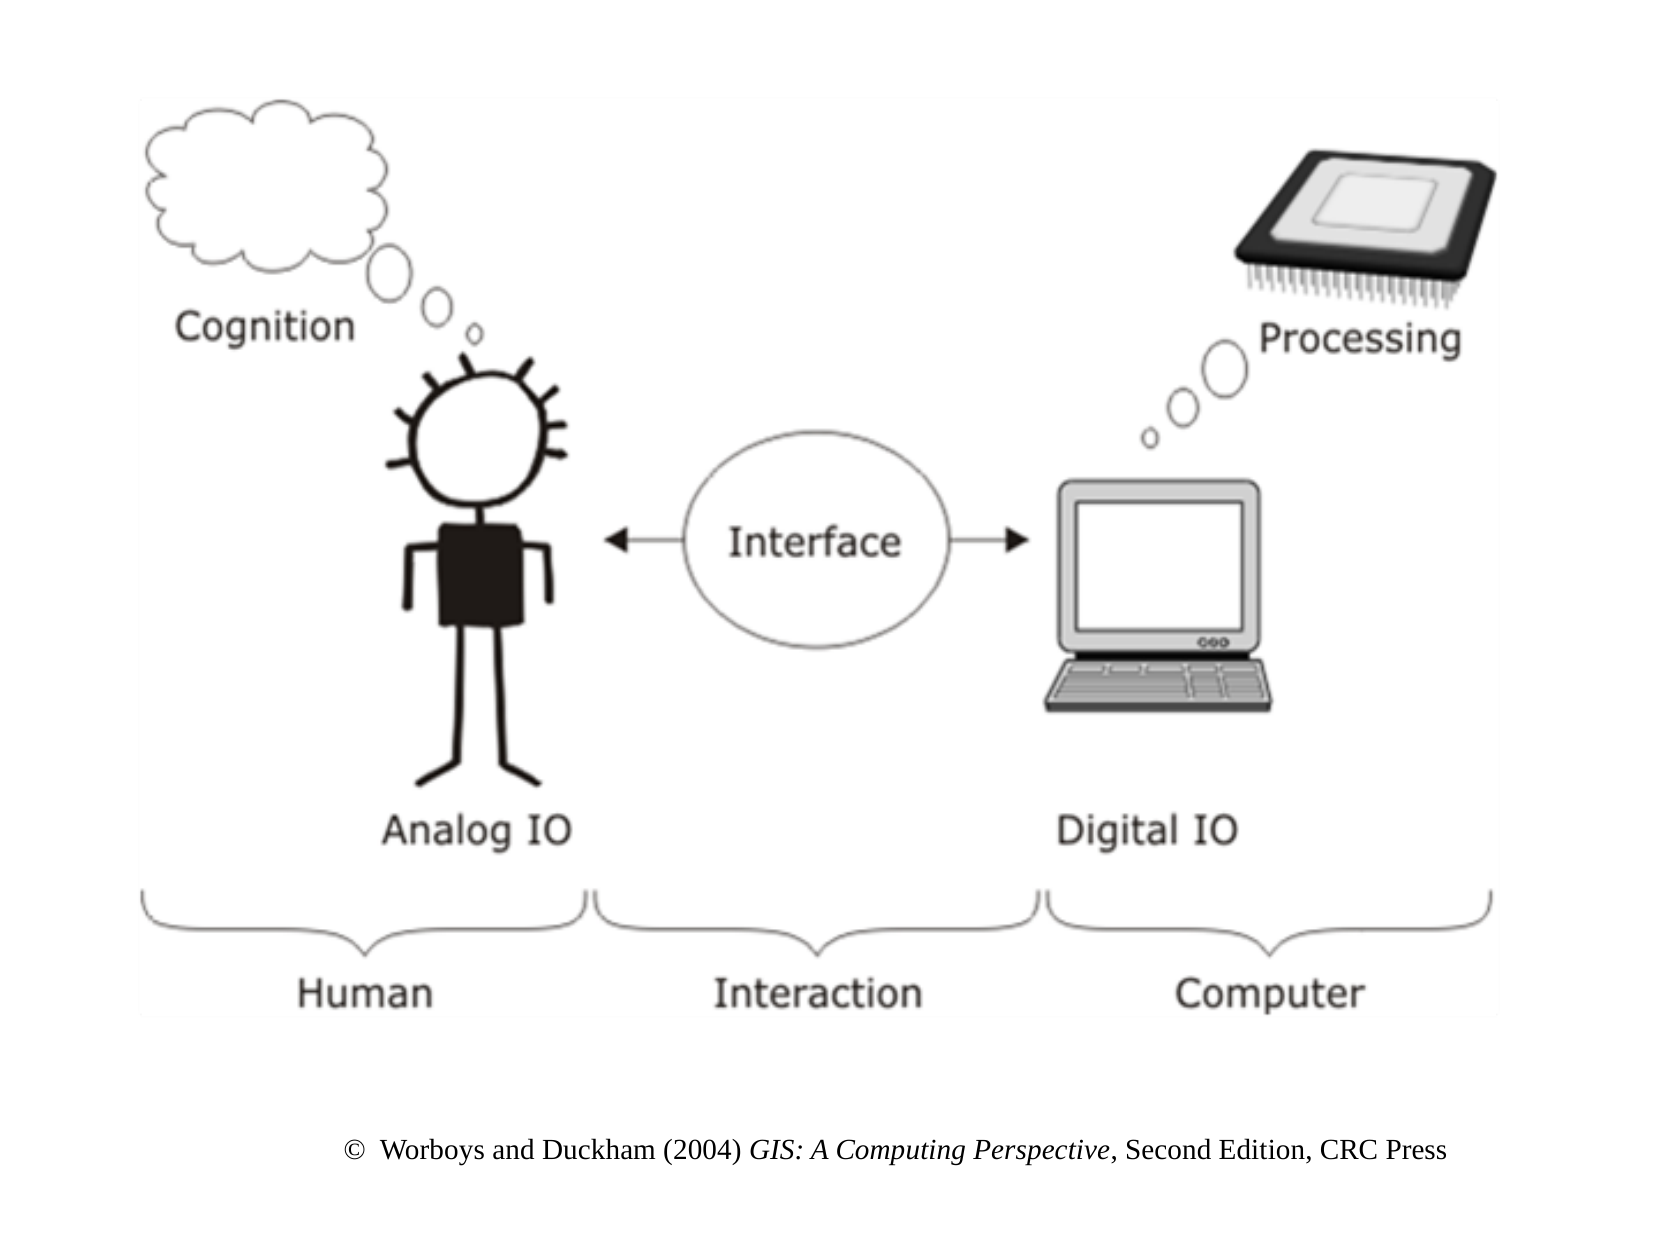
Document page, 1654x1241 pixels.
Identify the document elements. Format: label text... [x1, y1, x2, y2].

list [137, 96, 1502, 1020]
footer © Worboys and Duckham (2004) GIS: A Computing Perspective, Second Edition, CRC Press [179, 1129, 1613, 1188]
